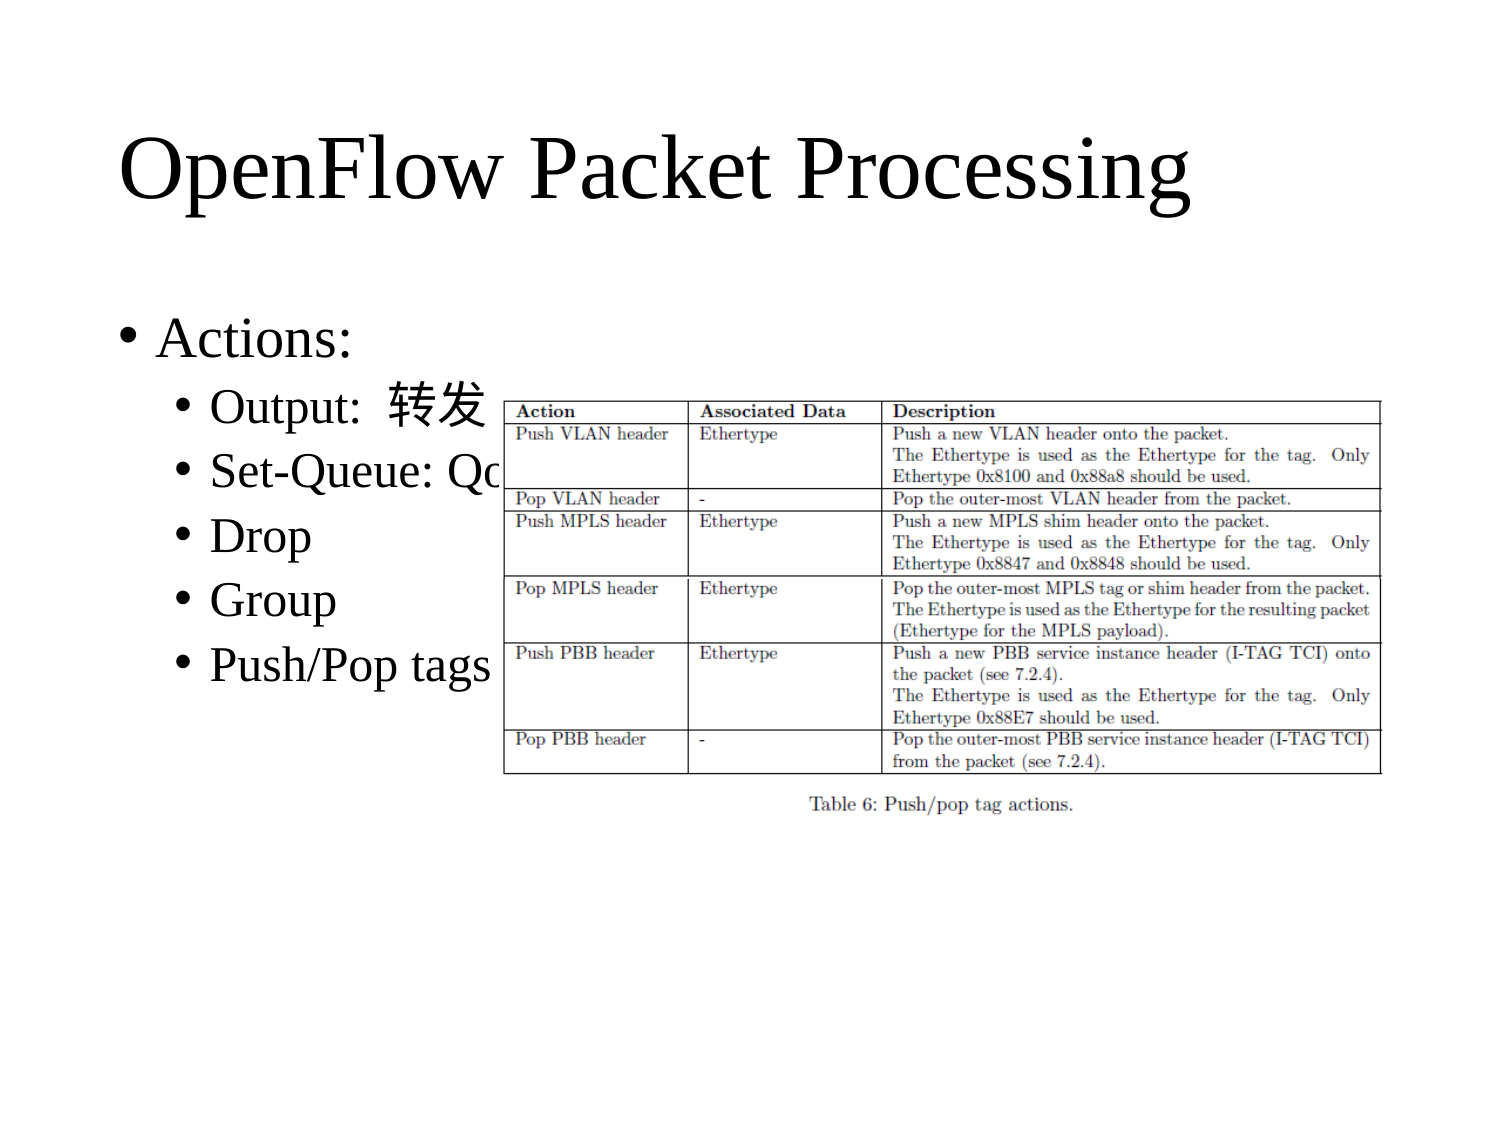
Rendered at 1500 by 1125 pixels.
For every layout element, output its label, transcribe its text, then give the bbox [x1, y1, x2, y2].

list Actions: Output: 转发 Set-Queue: QoS Drop Group Push/Pop tags [103, 299, 1397, 1014]
picture [499, 396, 1387, 819]
title OpenFlow Packet Processing [103, 59, 1397, 278]
